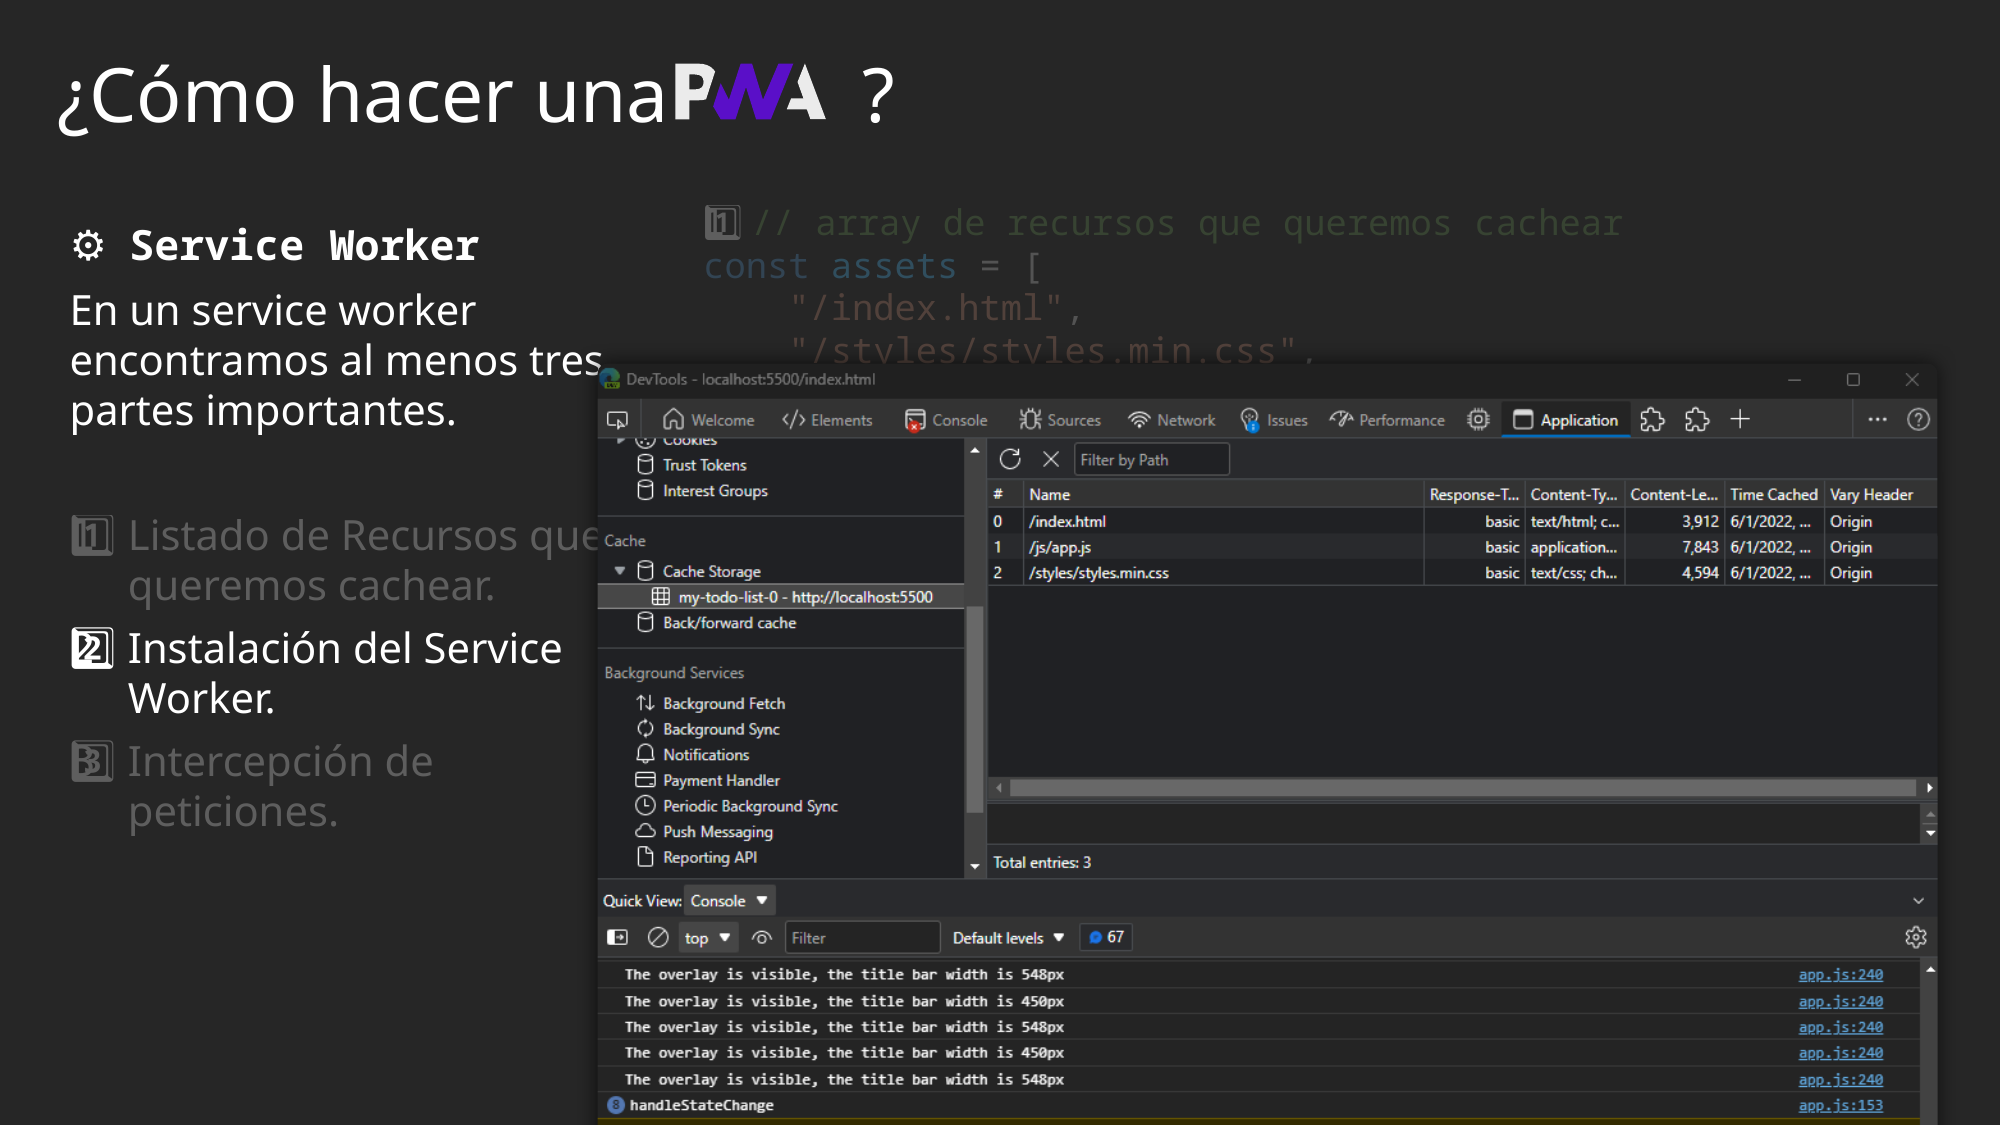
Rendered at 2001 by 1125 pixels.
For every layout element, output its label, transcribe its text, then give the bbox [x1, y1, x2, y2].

text_box 1️⃣ // array de recursos que queremos cachear const assets = [ "/index.html", "/styles/styles.min.css", "/js/app.js" ]; 2️⃣ // instalamos el service worker self.addEventListener("install", installEvent => { installEvent.waitUntil( caches.open("my-todo-list-0").then(cache => { cache.addAll(assets) }) ) }); 3️⃣ // interceptamos las peticiones de red self.addEventListener("fetch", fetchEvent => { fetchEvent.respondWith( caches.match(fetchEvent.request).then(res => { return res || fetch(fetchEvent.request) }) ) }) [688, 192, 2000, 1125]
text_box ⚙️ Service Worker [54, 211, 598, 276]
picture [597, 363, 1938, 1125]
text_box En un service worker encontramos al menos tres partes importantes. 1️⃣ Listado de Recursos que queremos cachear. 2️⃣ Instalación del Service Worker. 3️⃣ Intercepción de peticiones. [54, 276, 632, 842]
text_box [42, 40, 1261, 147]
